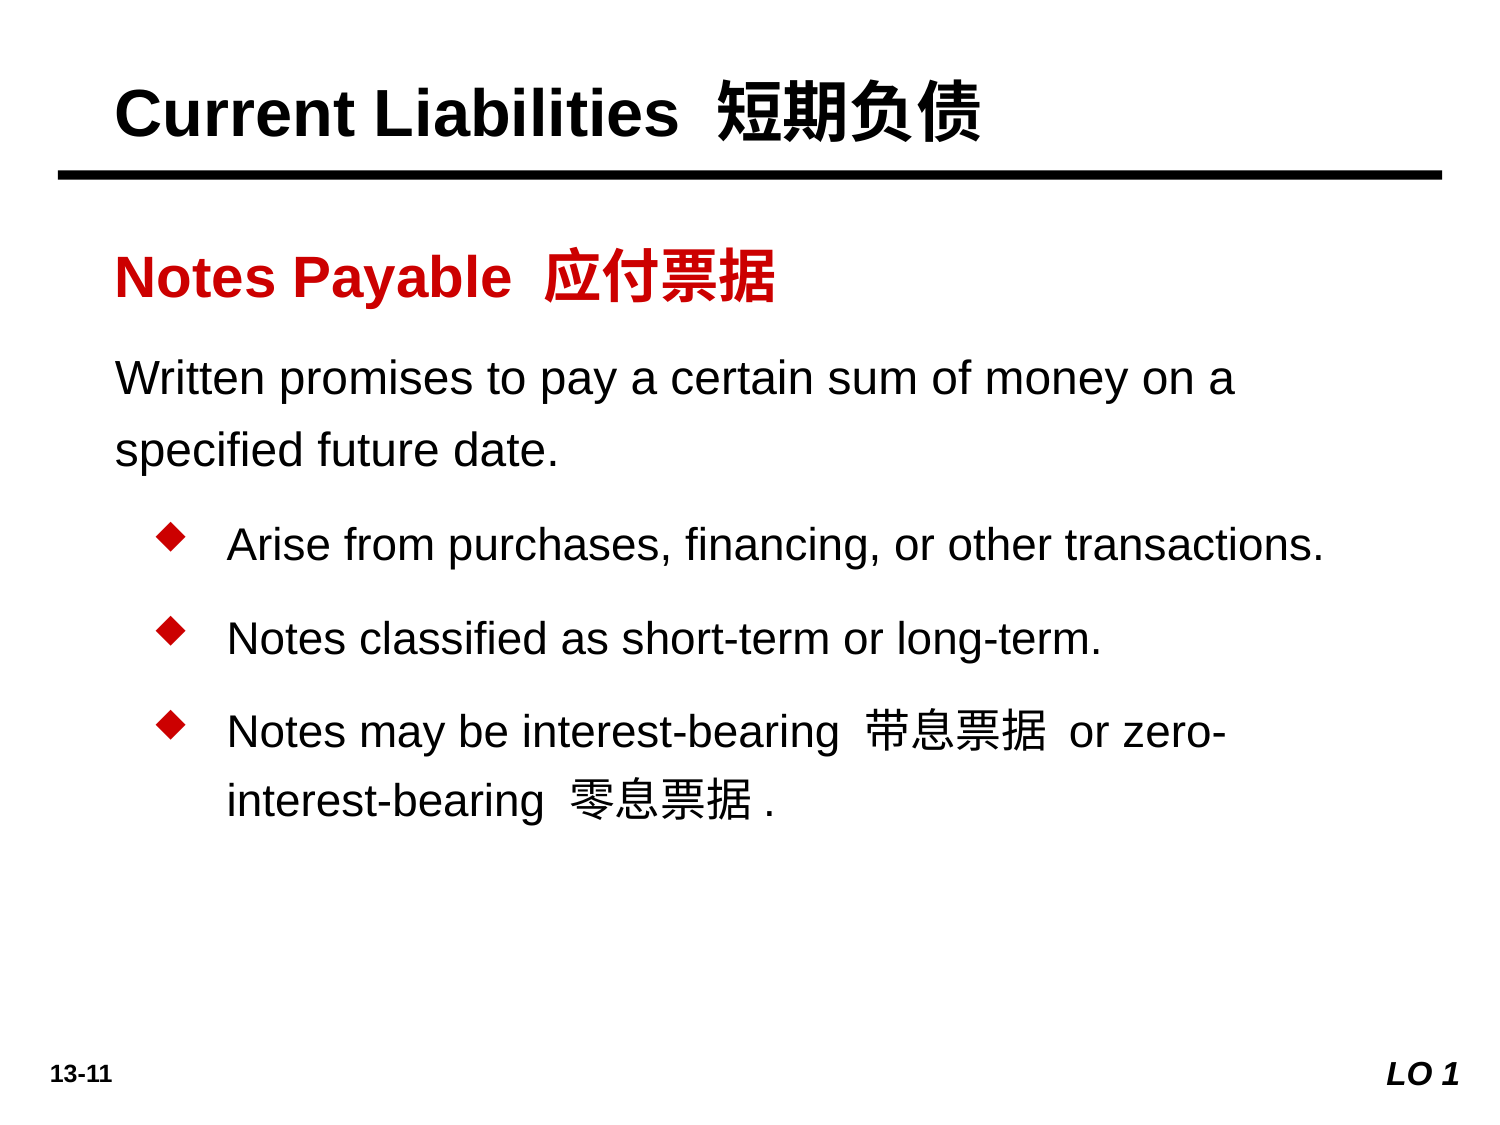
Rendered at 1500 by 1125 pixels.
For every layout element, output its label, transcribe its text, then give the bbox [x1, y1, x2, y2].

text_box Written promises to pay a certain sum of money on a specified future date. Arise from purchases, financing, or other transactions. Notes classified as short-term or long-term. Notes may be interest-bearing 带息票据 or zero-interest-bearing 零息票据. [99, 324, 1390, 833]
text_box Notes Payable 应付票据 [99, 224, 1413, 317]
text_box Current Liabilities 短期负债 [99, 62, 1475, 155]
text_box LO 1 [1324, 1044, 1475, 1100]
